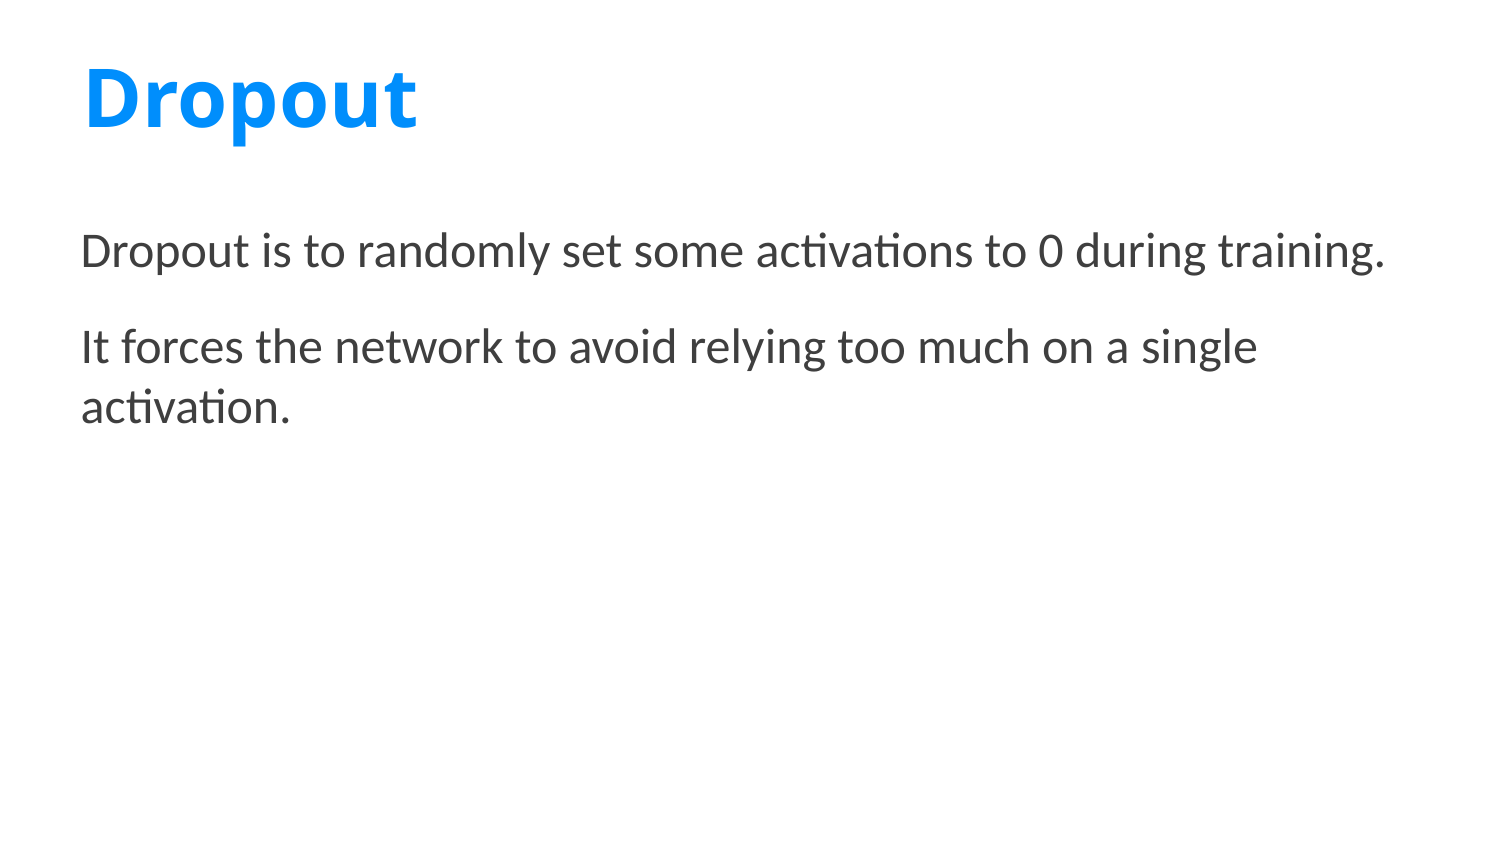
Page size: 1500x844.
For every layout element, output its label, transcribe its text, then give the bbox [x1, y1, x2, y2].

text_box Dropout is to randomly set some activations to 0 during training. It forces the network to avoid relying too much on a single activation. [65, 209, 1435, 805]
text_box Dropout [67, 39, 1454, 125]
